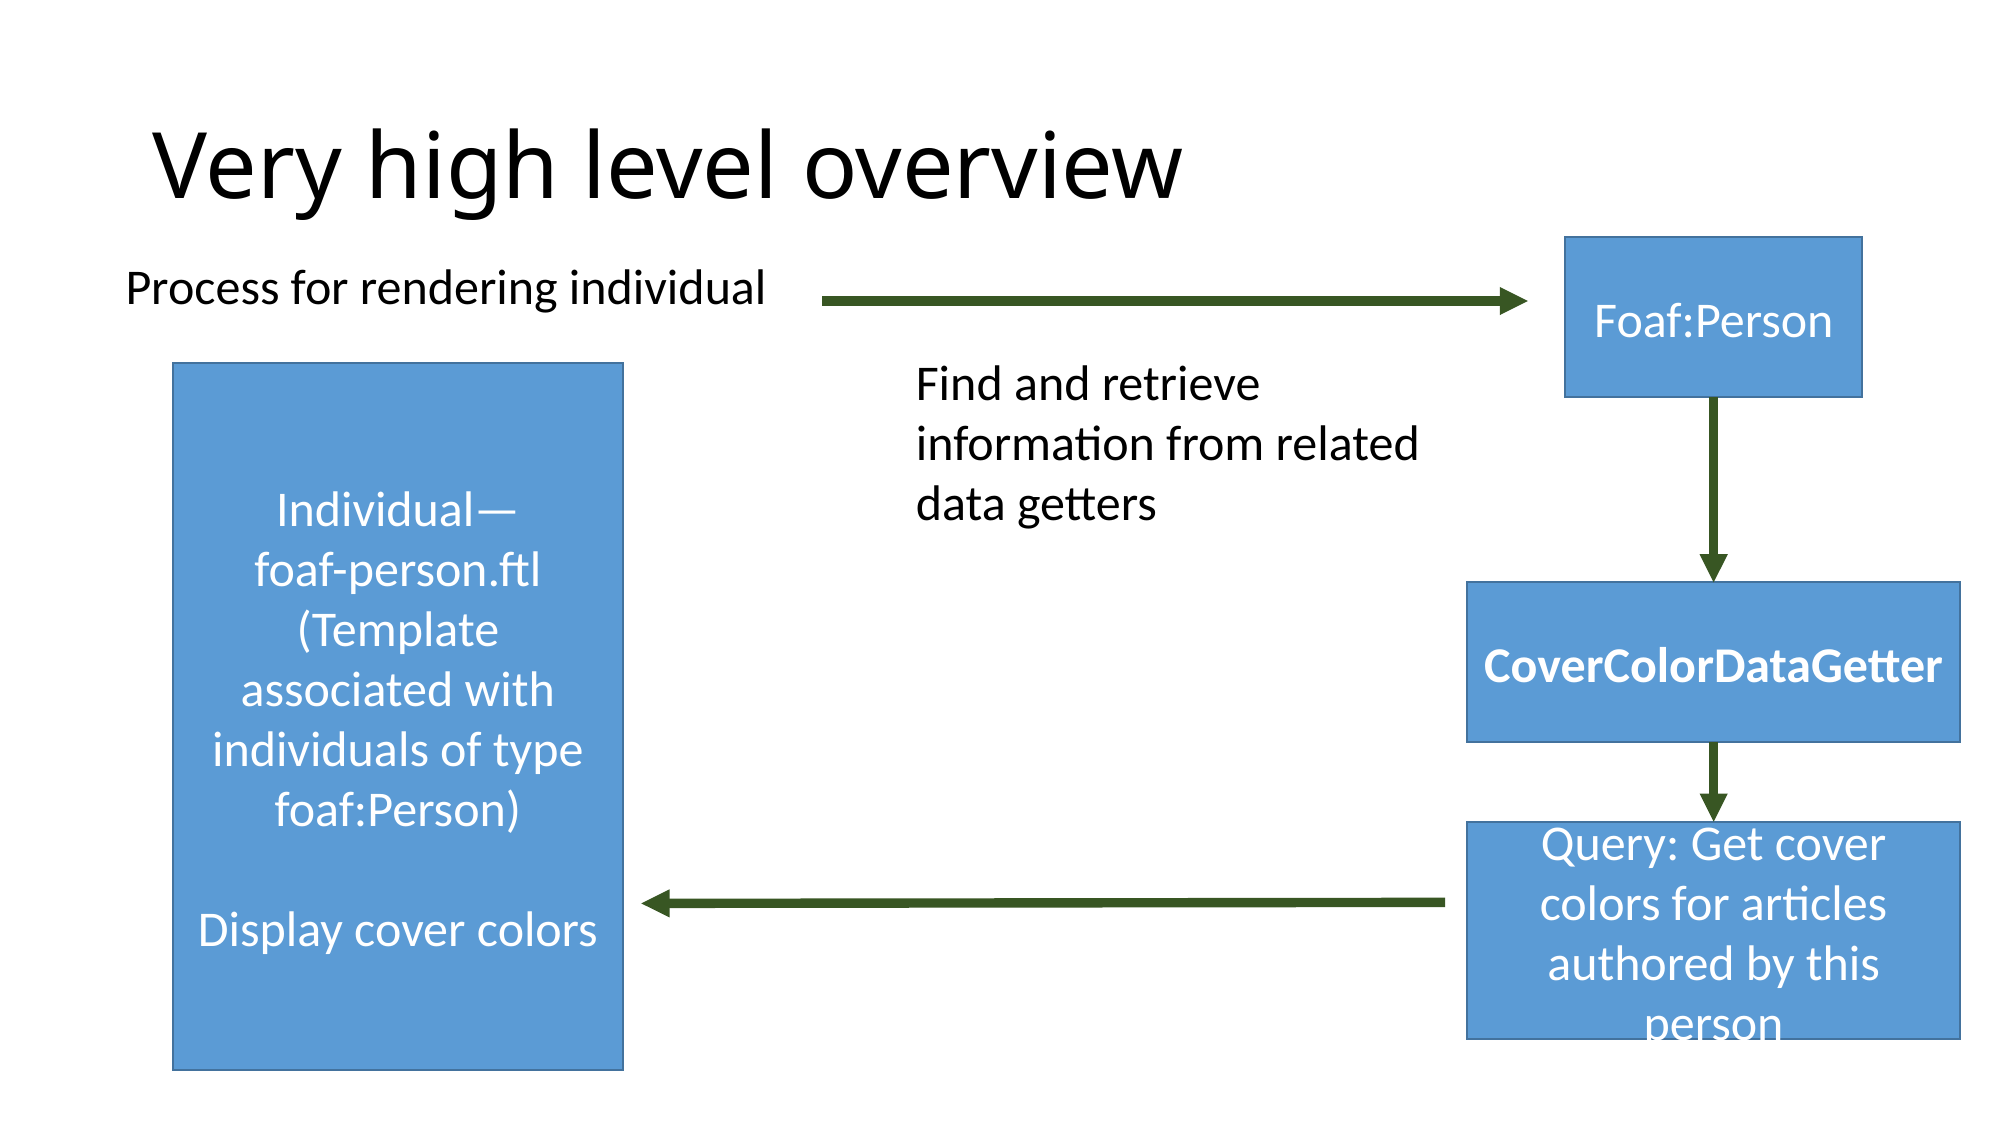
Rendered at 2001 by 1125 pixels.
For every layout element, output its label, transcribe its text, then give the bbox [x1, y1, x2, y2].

text_box CoverColorDataGetter [1466, 581, 1961, 743]
text_box Foaf:Person [1564, 236, 1863, 398]
text_box Process for rendering individual [110, 246, 782, 322]
title Very high level overview [137, 59, 1863, 278]
text_box Individual— foaf-person.ftl (Template associated with individuals of type foaf:Person) Display cover colors [172, 362, 624, 1071]
text_box Query: Get cover colors for articles authored by this person [1466, 821, 1961, 1040]
text_box Find and retrieve information from related data getters [901, 343, 1436, 538]
